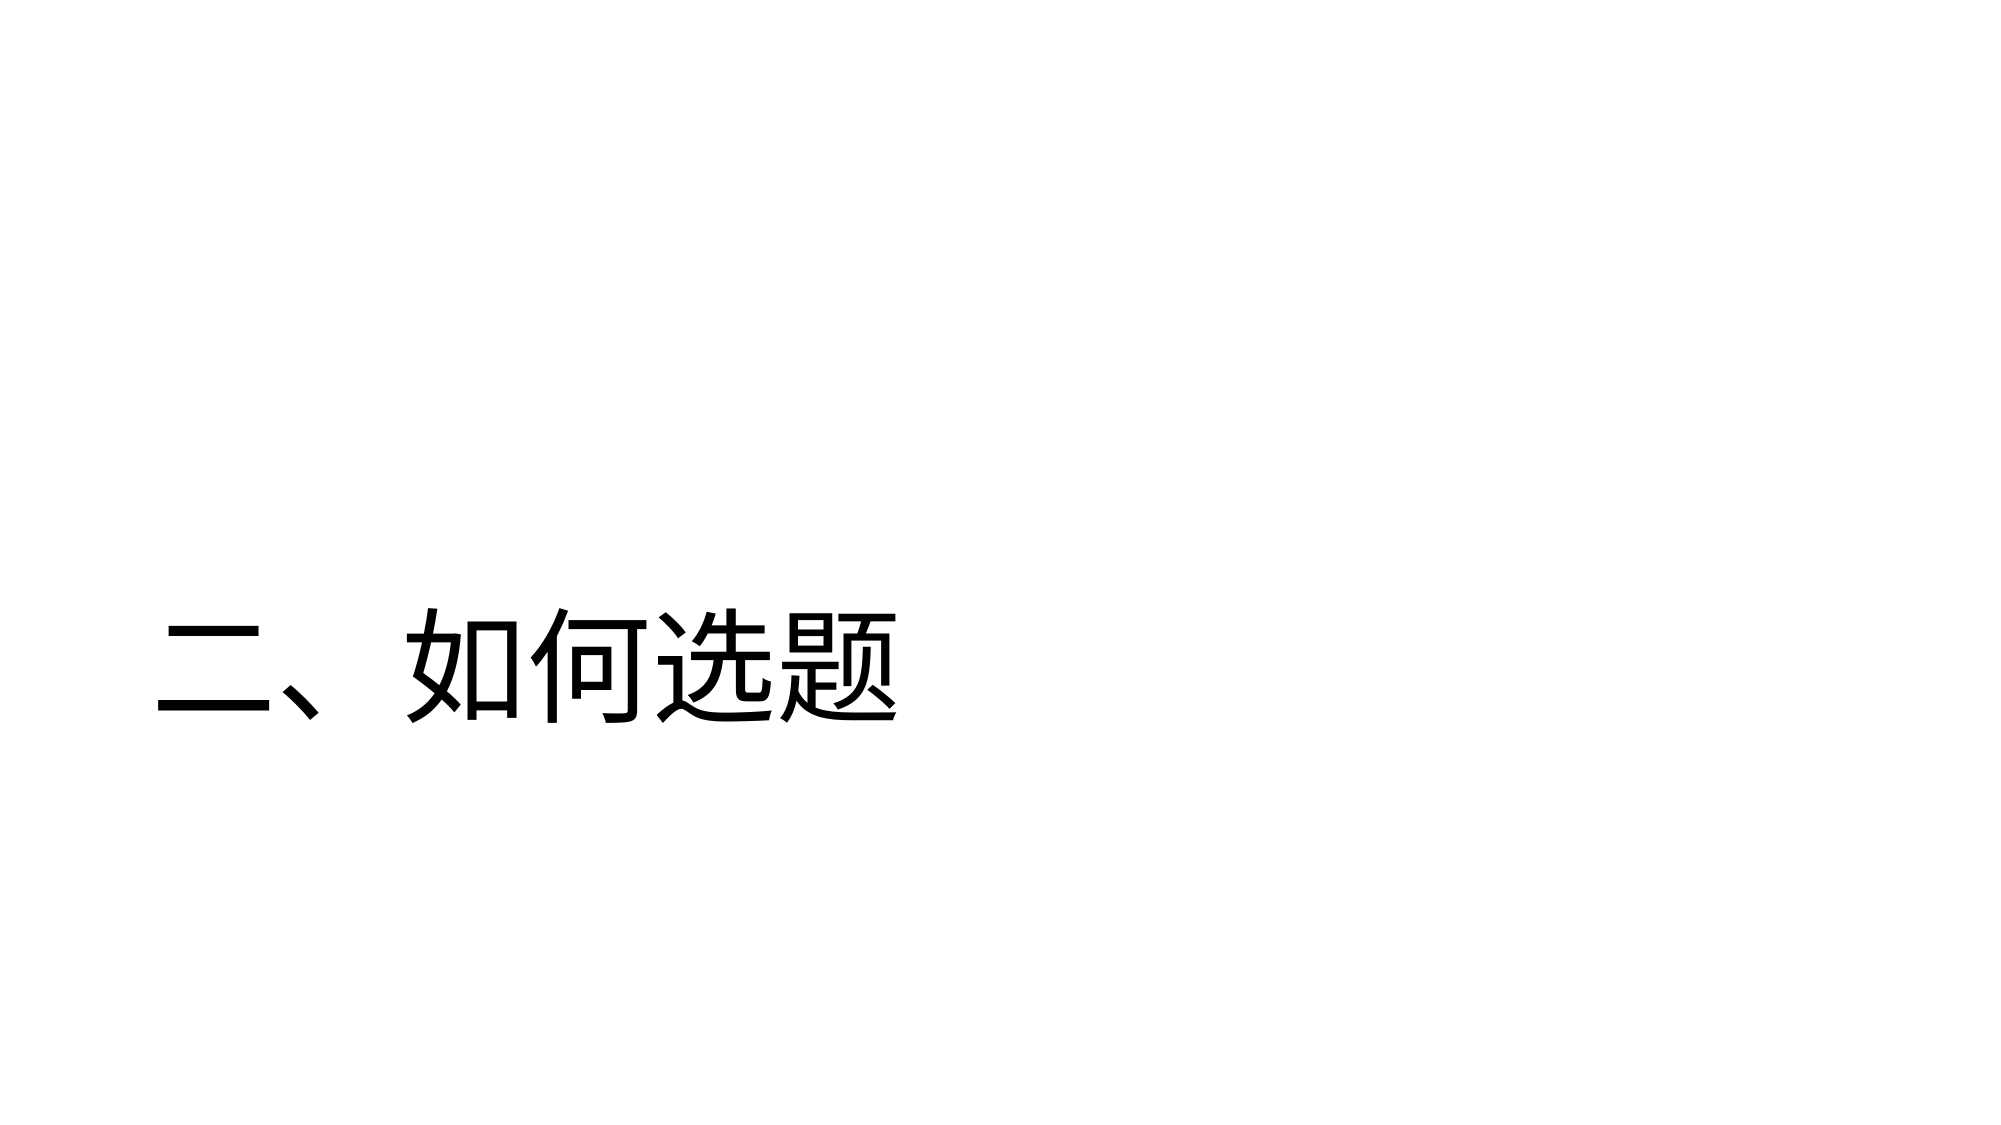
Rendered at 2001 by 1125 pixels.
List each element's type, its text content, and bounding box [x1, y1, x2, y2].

title 二、如何选题 [136, 280, 1862, 749]
